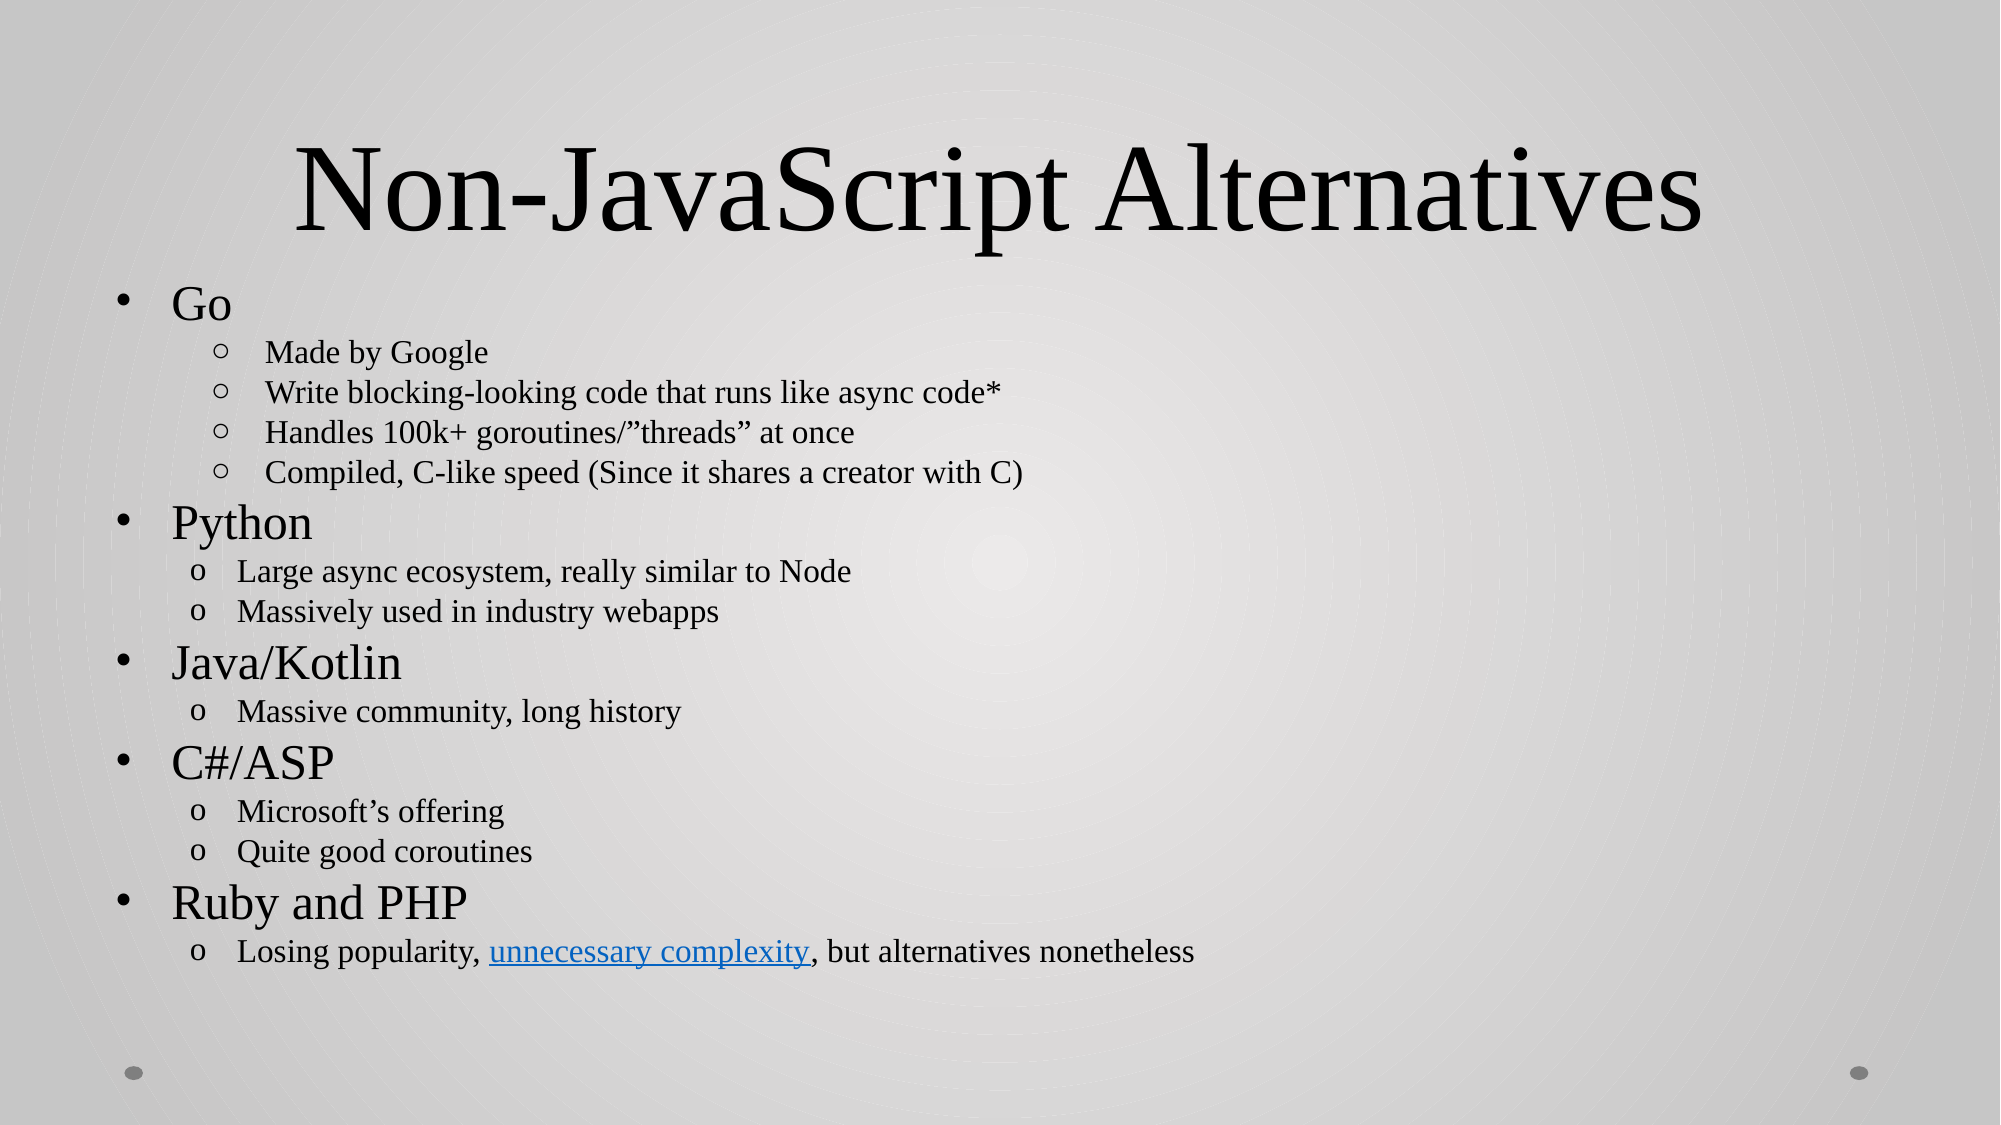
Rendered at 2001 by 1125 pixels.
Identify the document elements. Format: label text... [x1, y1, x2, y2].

title Non-JavaScript Alternatives [99, 0, 1900, 262]
list Go Made by Google Write blocking-looking code that runs like async code* Handles 100k+ goroutines/”threads” at once Compiled, C-like speed (Since it shares a creator with C) Python Large async ecosystem, really similar to Node Massively used in industry webapps Java/Kotlin Massive community, long history C#/ASP Microsoft’s offering Quite good coroutines Ruby and PHP Losing popularity, unnecessary complexity, but alternatives nonetheless [99, 262, 1900, 1093]
